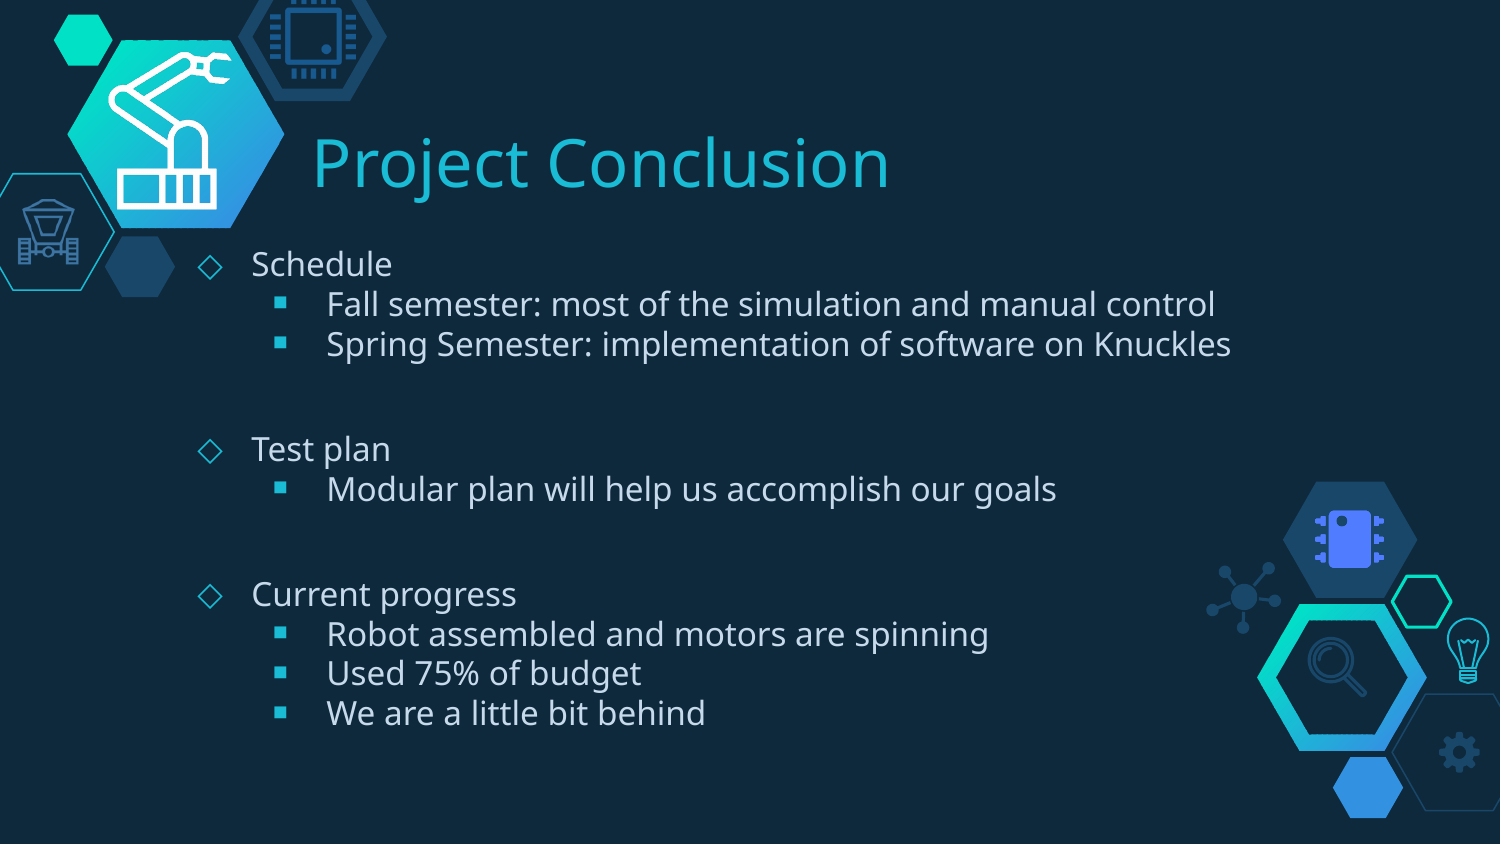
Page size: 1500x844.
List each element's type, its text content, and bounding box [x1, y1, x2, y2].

picture [1315, 505, 1384, 573]
picture [16, 199, 79, 265]
list Schedule Fall semester: most of the simulation and manual control Spring Semester: implementation of software on Knuckles Test plan Modular plan will help us accomplish our goals Current progress Robot assembled and motors are spinning Used 75% of budget We are a little bit behind [161, 228, 1307, 797]
picture [95, 44, 246, 214]
picture [270, 0, 356, 79]
title Project Conclusion [296, 109, 1108, 216]
